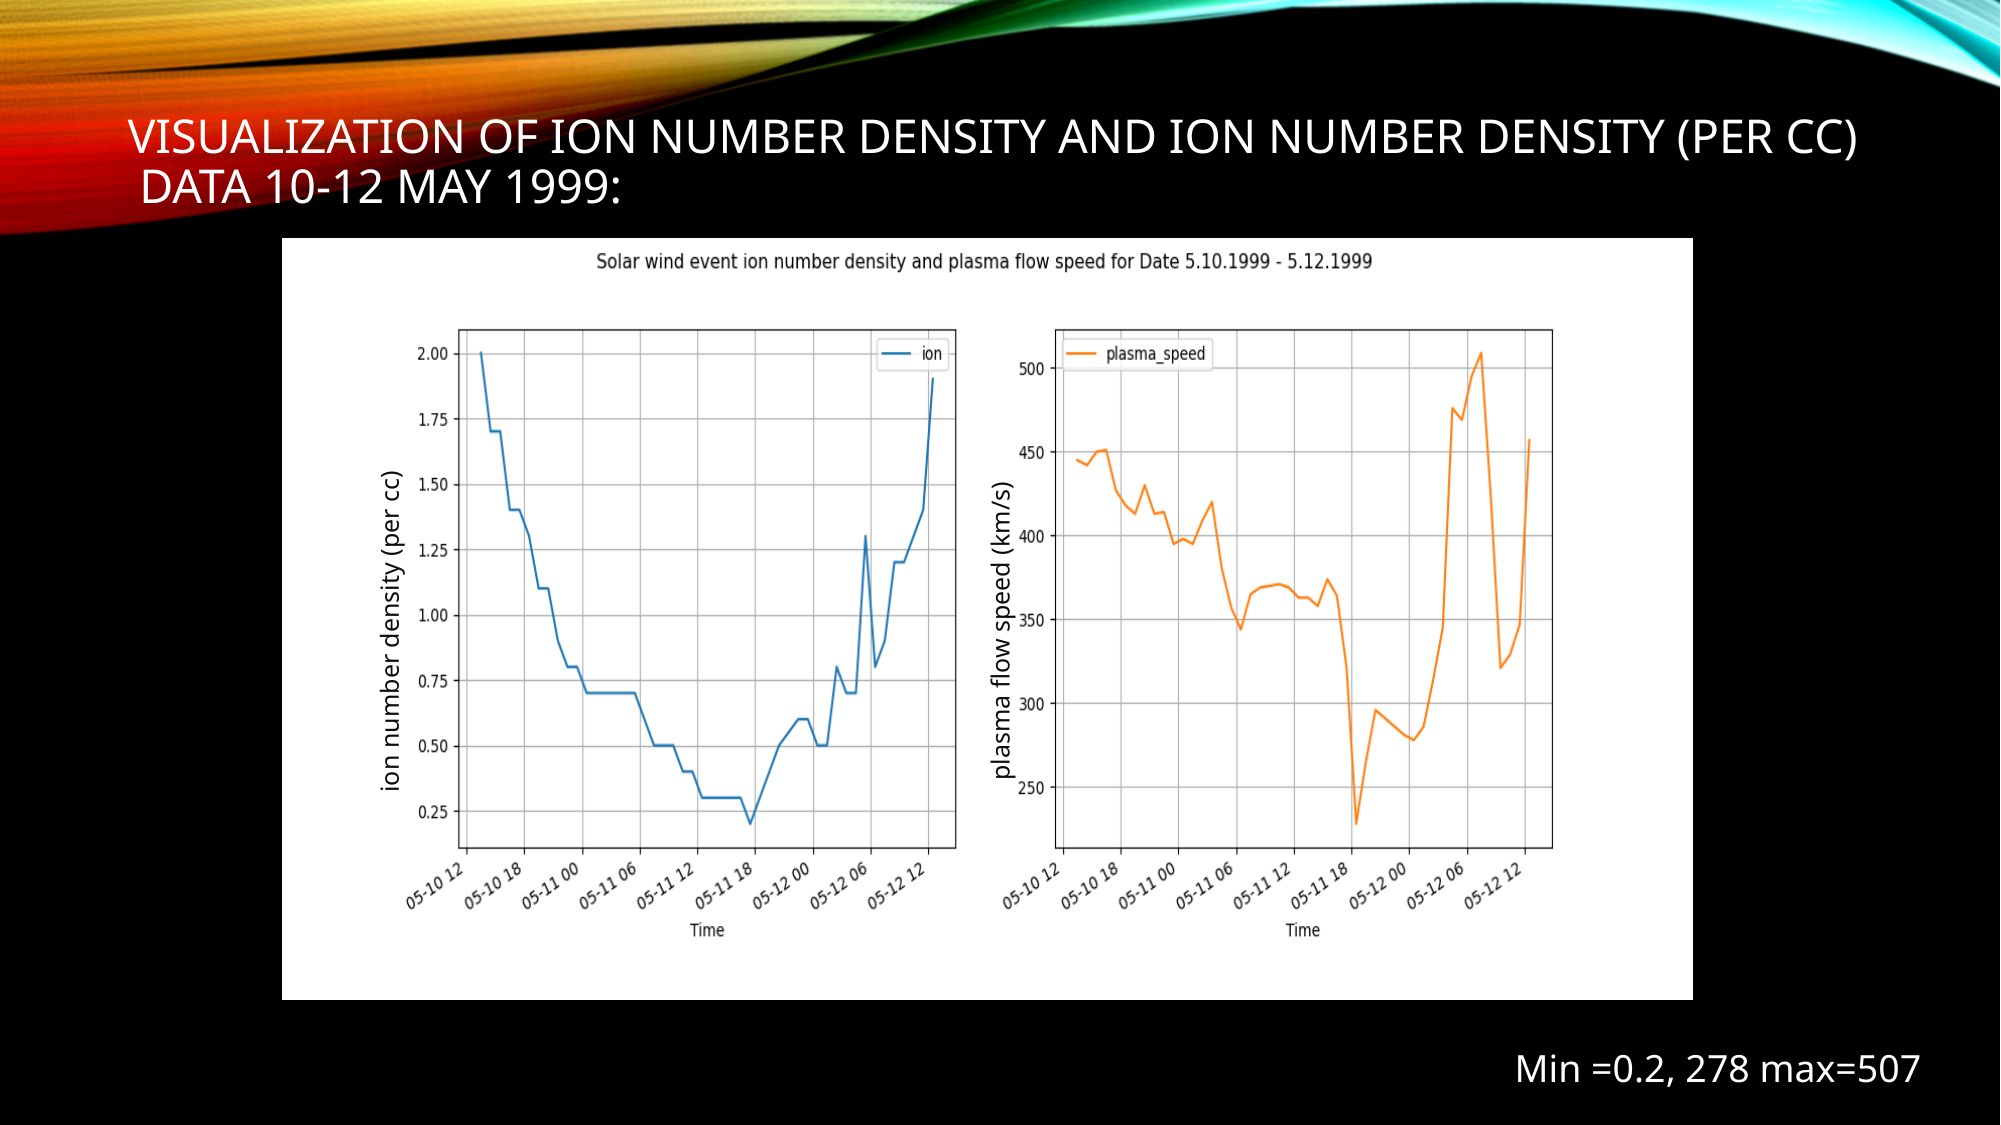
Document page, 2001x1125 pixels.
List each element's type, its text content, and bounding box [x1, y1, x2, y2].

picture [282, 238, 1693, 1000]
text_box Min =0.2, 278 max=507 [1499, 1037, 1986, 1098]
title Visualization of ion number density and ion number density (per cc) Data 10-12 May 1999: [112, 71, 1888, 222]
picture [0, 0, 2000, 237]
